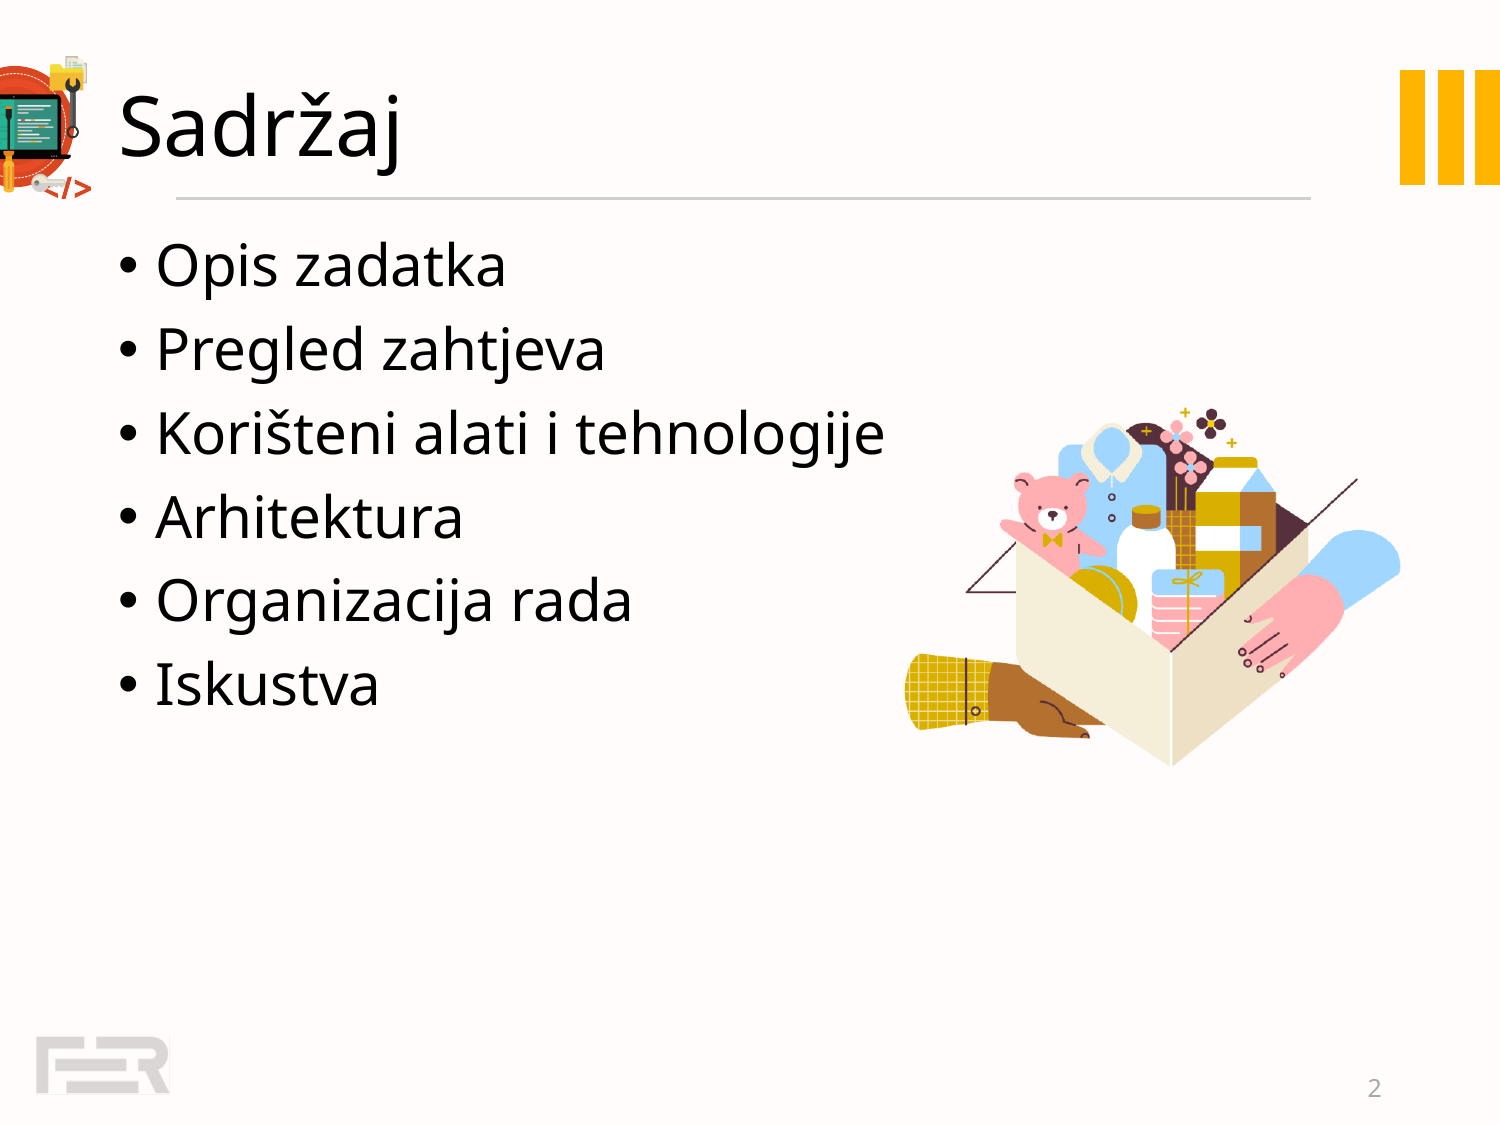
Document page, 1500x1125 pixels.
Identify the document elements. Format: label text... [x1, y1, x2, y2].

picture [36, 1035, 170, 1095]
list Opis zadatka Pregled zahtjeva Korišteni alati i tehnologije Arhitektura Organizacija rada Iskustva [103, 228, 1397, 1038]
slide_number 2 [1310, 1065, 1397, 1125]
picture [0, 56, 91, 199]
picture [844, 280, 1500, 896]
title Sadržaj [103, 59, 1397, 199]
